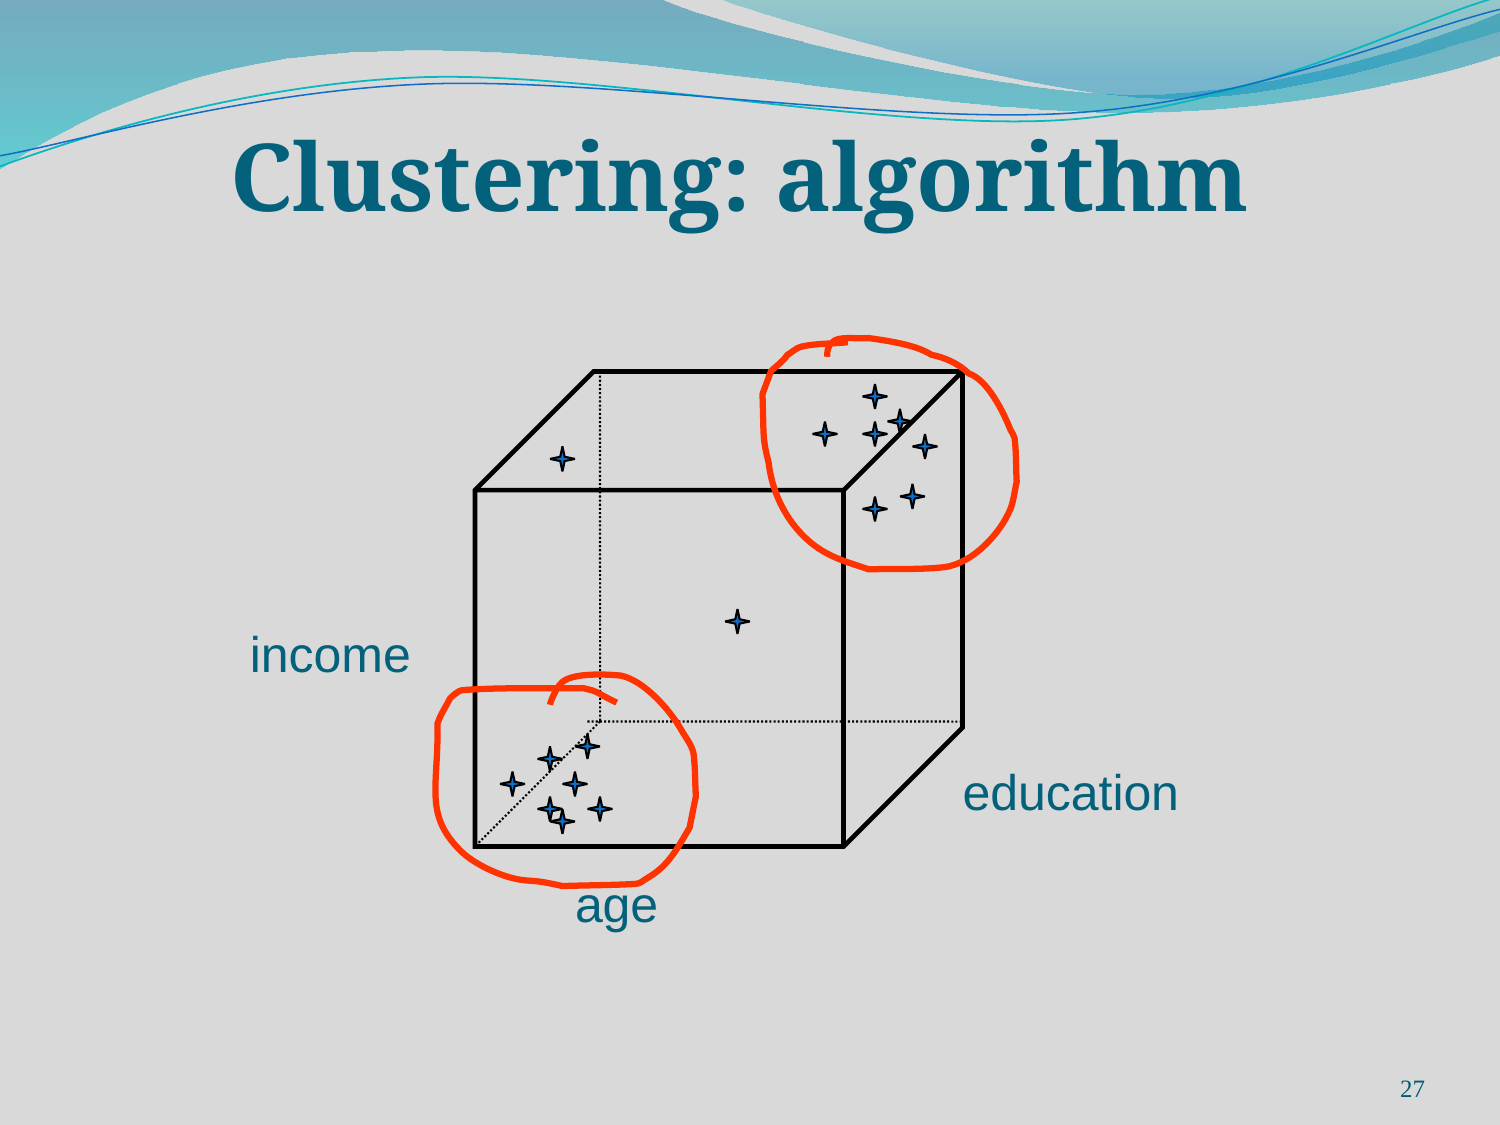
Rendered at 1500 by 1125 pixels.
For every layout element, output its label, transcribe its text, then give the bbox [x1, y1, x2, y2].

text_box [549, 446, 575, 472]
text_box age [560, 865, 674, 941]
text_box [435, 674, 696, 887]
text_box education [947, 752, 1195, 828]
slide_number 27 [1299, 1042, 1425, 1103]
text_box [762, 338, 1017, 570]
text_box [474, 371, 963, 847]
text_box [725, 608, 751, 634]
text_box income [235, 615, 427, 691]
title Clustering: algorithm [64, 42, 1415, 231]
